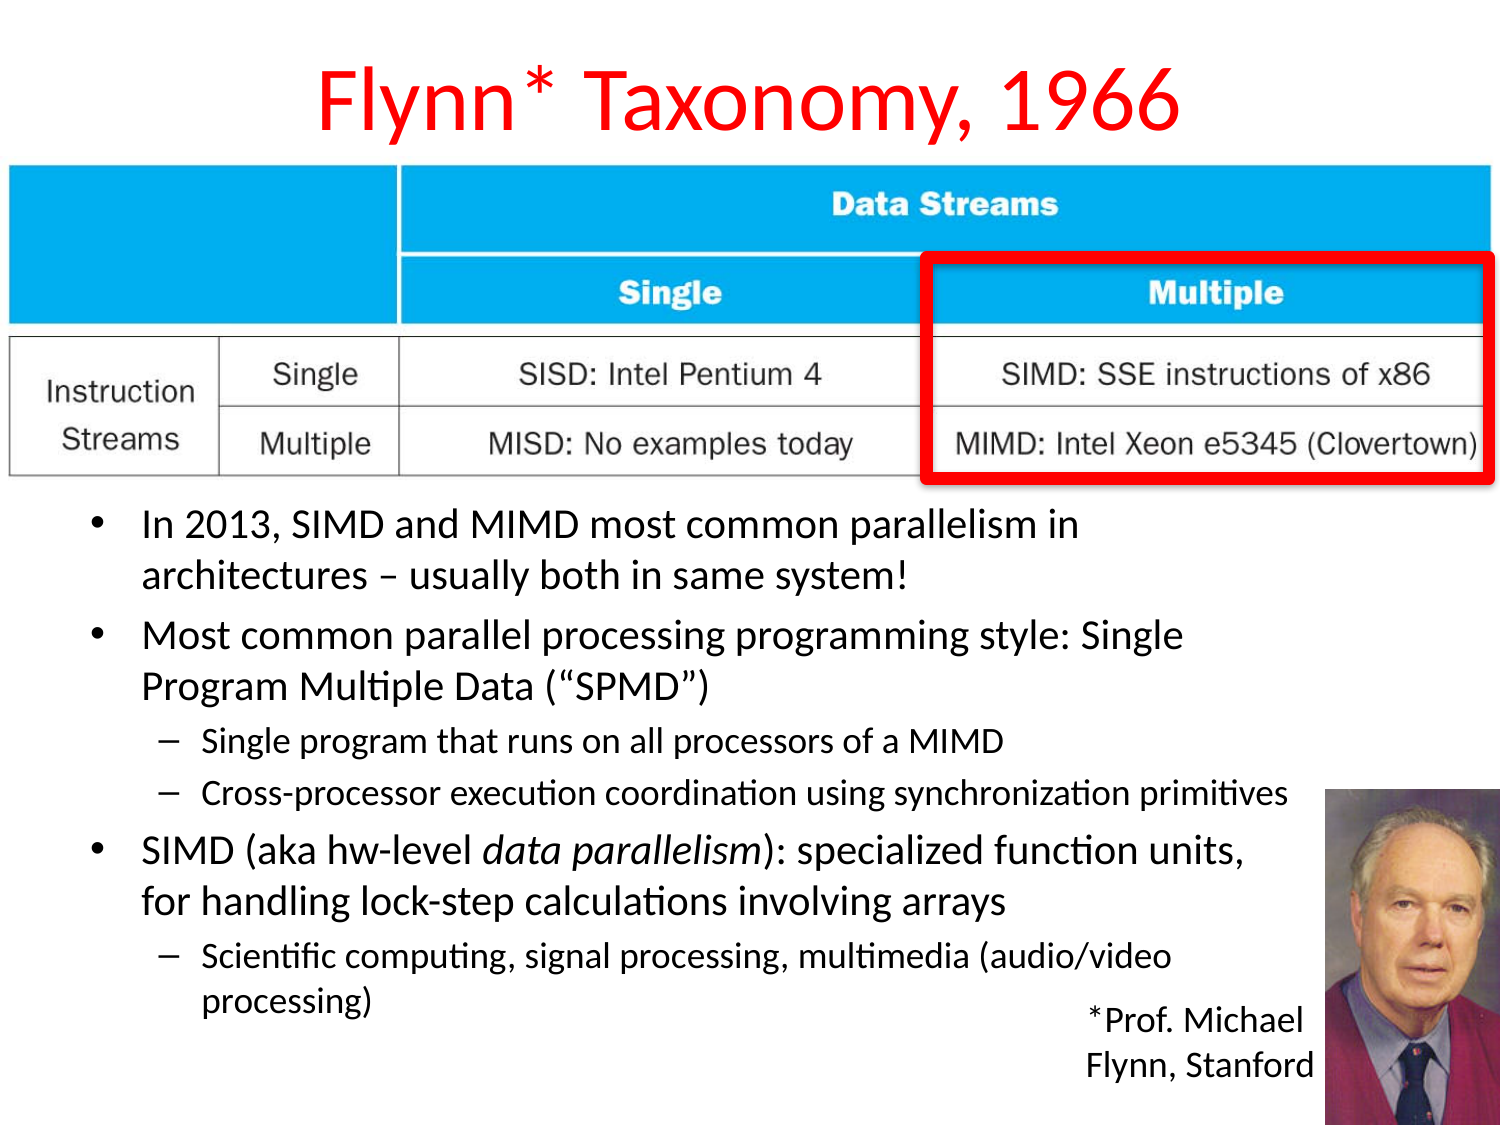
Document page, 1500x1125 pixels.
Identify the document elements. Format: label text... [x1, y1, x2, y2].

picture [0, 156, 1500, 489]
title Flynn* Taxonomy, 1966 [75, 0, 1425, 155]
list In 2013, SIMD and MIMD most common parallelism in architectures – usually both in same system! Most common parallel processing programming style: Single Program Multiple Data (“SPMD”) Single program that runs on all processors of a MIMD Cross-processor execution coordination using synchronization primitives SIMD (aka hw-level data parallelism): specialized function units, for handling lock-step calculations involving arrays Scientific computing, signal processing, multimedia (audio/video processing) [75, 496, 1313, 1041]
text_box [1070, 789, 1500, 1125]
